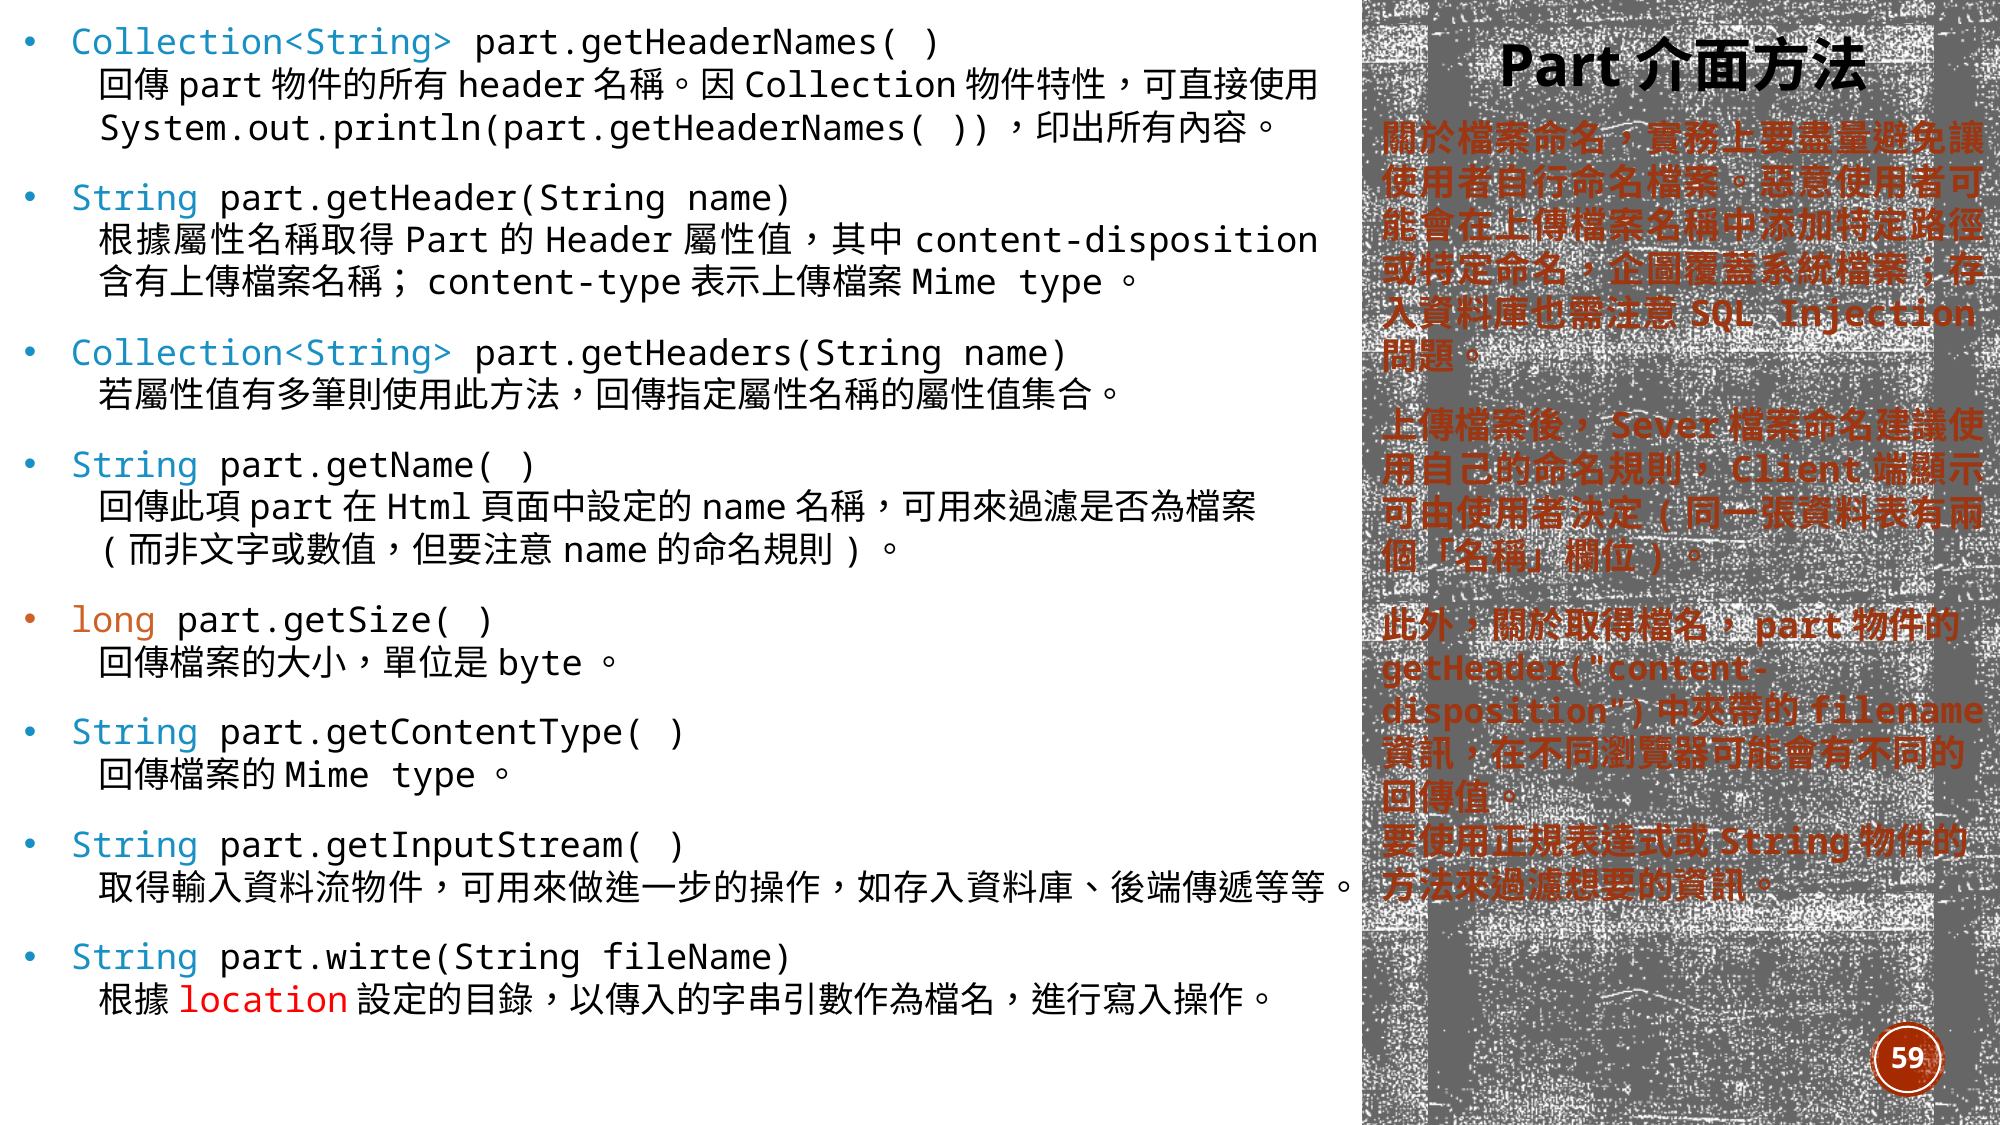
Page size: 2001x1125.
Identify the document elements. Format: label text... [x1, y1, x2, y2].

slide_number 59 [1855, 1028, 1961, 1089]
list Servlet 3.0(2009/09)新增的功能 提供一個簡便的方法讓程式設計師能輕鬆的註冊Servlet，簡化開發流程，並增加程式可讀性。 如欲註冊一支Servlet，只需在其Class上方撰寫@WebServlet即可。 最簡單的寫法為 @WebServlet("/ServletName") 務必注意名稱不可重複，且一定要加上"/"，如果忘了加上"/"，則整個Server會無法起動。(Server起動時會掃描所有Servlet註冊的名稱) @WebServlet之中可以加上其他屬性如loadOnStartup、urlPatterns、description、name等。 另外一個註冊方法會寫在web.xml裡 [1362, 0, 2000, 1125]
text_box Collection<String> part.getHeaderNames( ) 回傳part物件的所有header名稱。因Collection物件特性，可直接使用System.out.println(part.getHeaderNames( ))，印出所有內容。 String part.getHeader(String name) 根據屬性名稱取得Part的Header屬性值，其中content-disposition含有上傳檔案名稱；content-type表示上傳檔案Mime type。 Collection<String> part.getHeaders(String name) 若屬性值有多筆則使用此方法，回傳指定屬性名稱的屬性值集合。 String part.getName( ) 回傳此項part在Html頁面中設定的name名稱，可用來過濾是否為檔案(而非文字或數值，但要注意name的命名規則)。 long part.getSize( ) 回傳檔案的大小，單位是byte。 String part.getContentType( ) 回傳檔案的Mime type。 String part.getInputStream( ) 取得輸入資料流物件，可用來做進一步的操作，如存入資料庫、後端傳遞等等。 String part.wirte(String fileName) 根據location設定的目錄，以傳入的字串引數作為檔名，進行寫入操作。 [9, 12, 1342, 1113]
text_box Part介面方法 [1366, 28, 2000, 107]
list 關於檔案命名，實務上要盡量避免讓使用者自行命名檔案。惡意使用者可能會在上傳檔案名稱中添加特定路徑或特定命名，企圖覆蓋系統檔案；存入資料庫也需注意SQL Injection問題。 上傳檔案後，Sever檔案命名建議使用自己的命名規則，Client端顯示可由使用者決定(同一張資料表有兩個「名稱」欄位)。 此外，關於取得檔名，part物件的getHeader("content-disposition")中夾帶的filename資訊，在不同瀏覽器可能會有不同的回傳值。 要使用正規表達式或String物件的方法來過濾想要的資訊。 [1366, 107, 2000, 1029]
